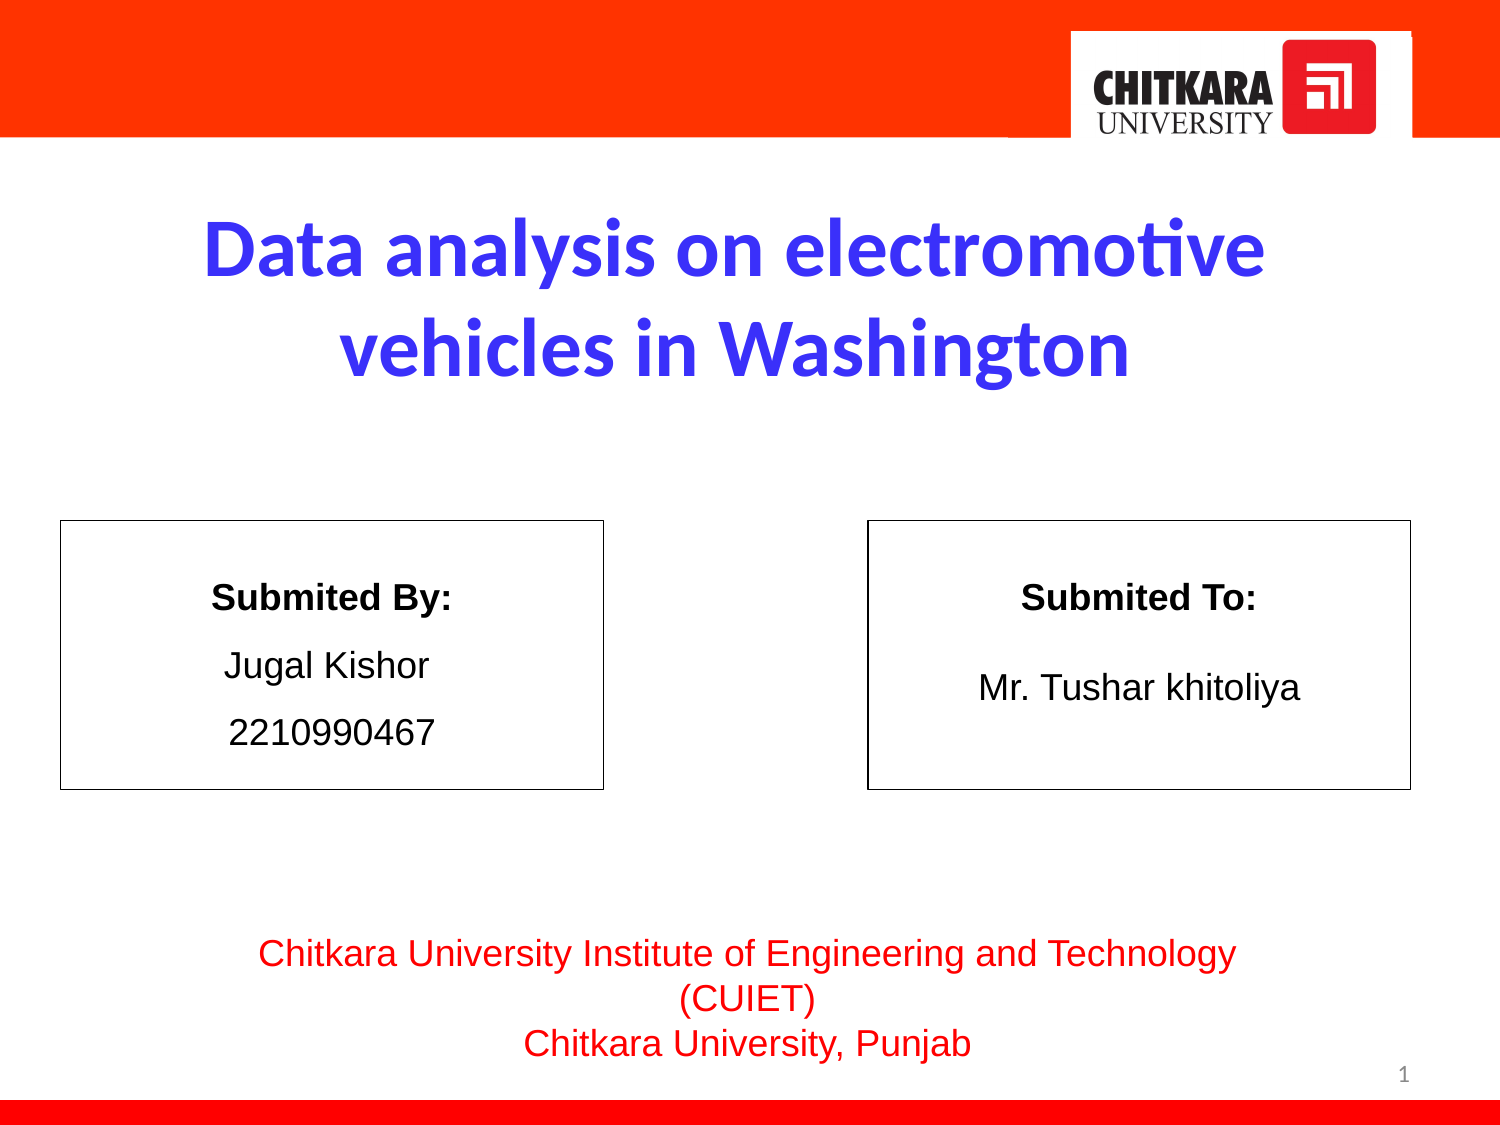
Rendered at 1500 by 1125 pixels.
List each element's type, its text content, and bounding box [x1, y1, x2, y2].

text_box Submited By: Jugal Kishor 2210990467 [60, 520, 604, 790]
picture [1074, 37, 1391, 138]
text_box Data analysis on electromotive vehicles in Washington [60, 160, 1411, 427]
slide_number ‹#› [1074, 1042, 1425, 1103]
text_box Chitkara University Institute of Engineering and Technology (CUIET) Chitkara University, Punjab [169, 921, 1326, 1072]
text_box Submited To: Mr. Tushar khitoliya [867, 520, 1411, 790]
